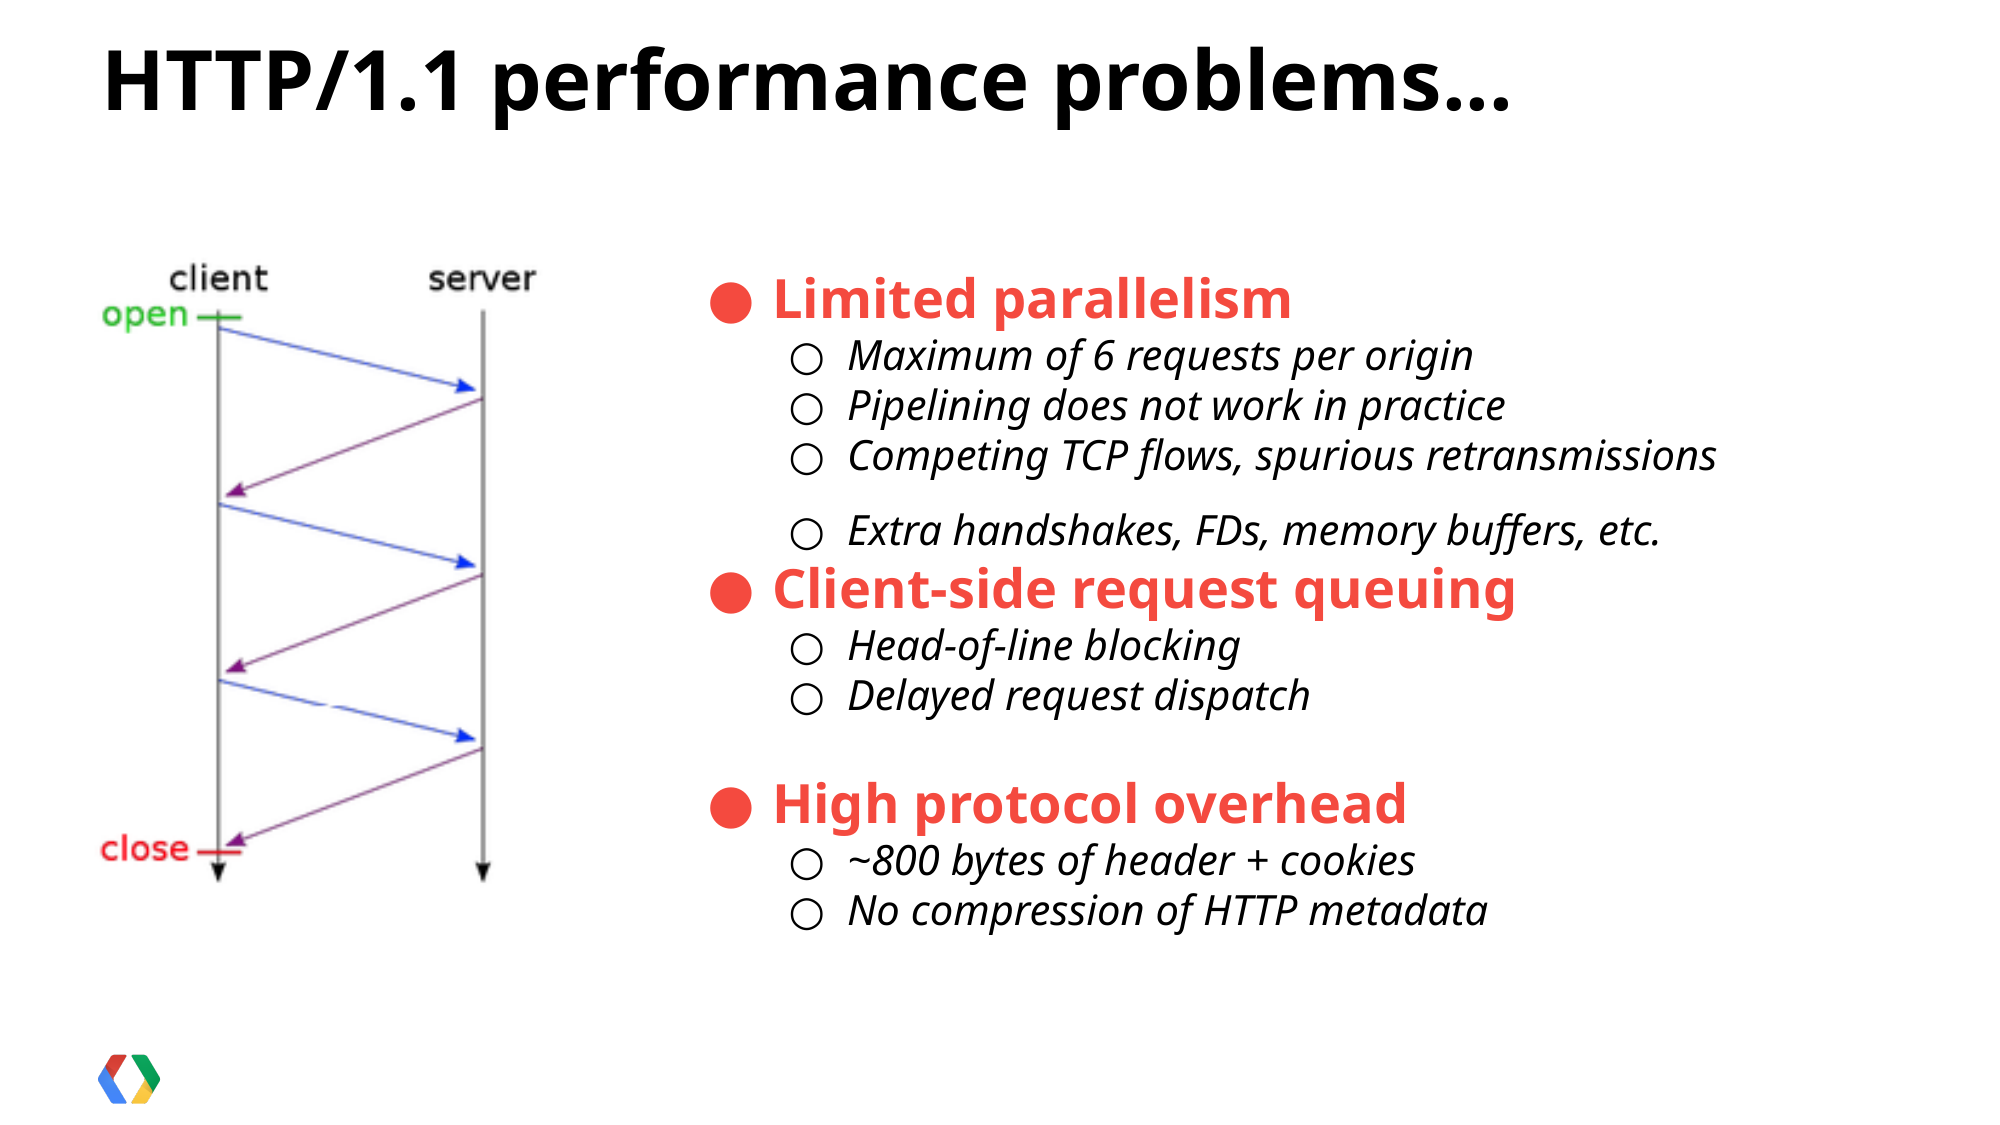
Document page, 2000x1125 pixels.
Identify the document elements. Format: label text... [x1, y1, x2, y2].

picture [67, 242, 559, 946]
text_box Limited parallelism Maximum of 6 requests per origin Pipelining does not work in practice Competing TCP flows, spurious retransmissions Extra handshakes, FDs, memory buffers, etc. Client-side request queuing Head-of-line blocking Delayed request dispatch High protocol overhead ~800 bytes of header + cookies No compression of HTTP metadata [682, 199, 1958, 961]
picture [97, 1047, 161, 1111]
title HTTP/1.1 performance problems... [86, 22, 1967, 143]
